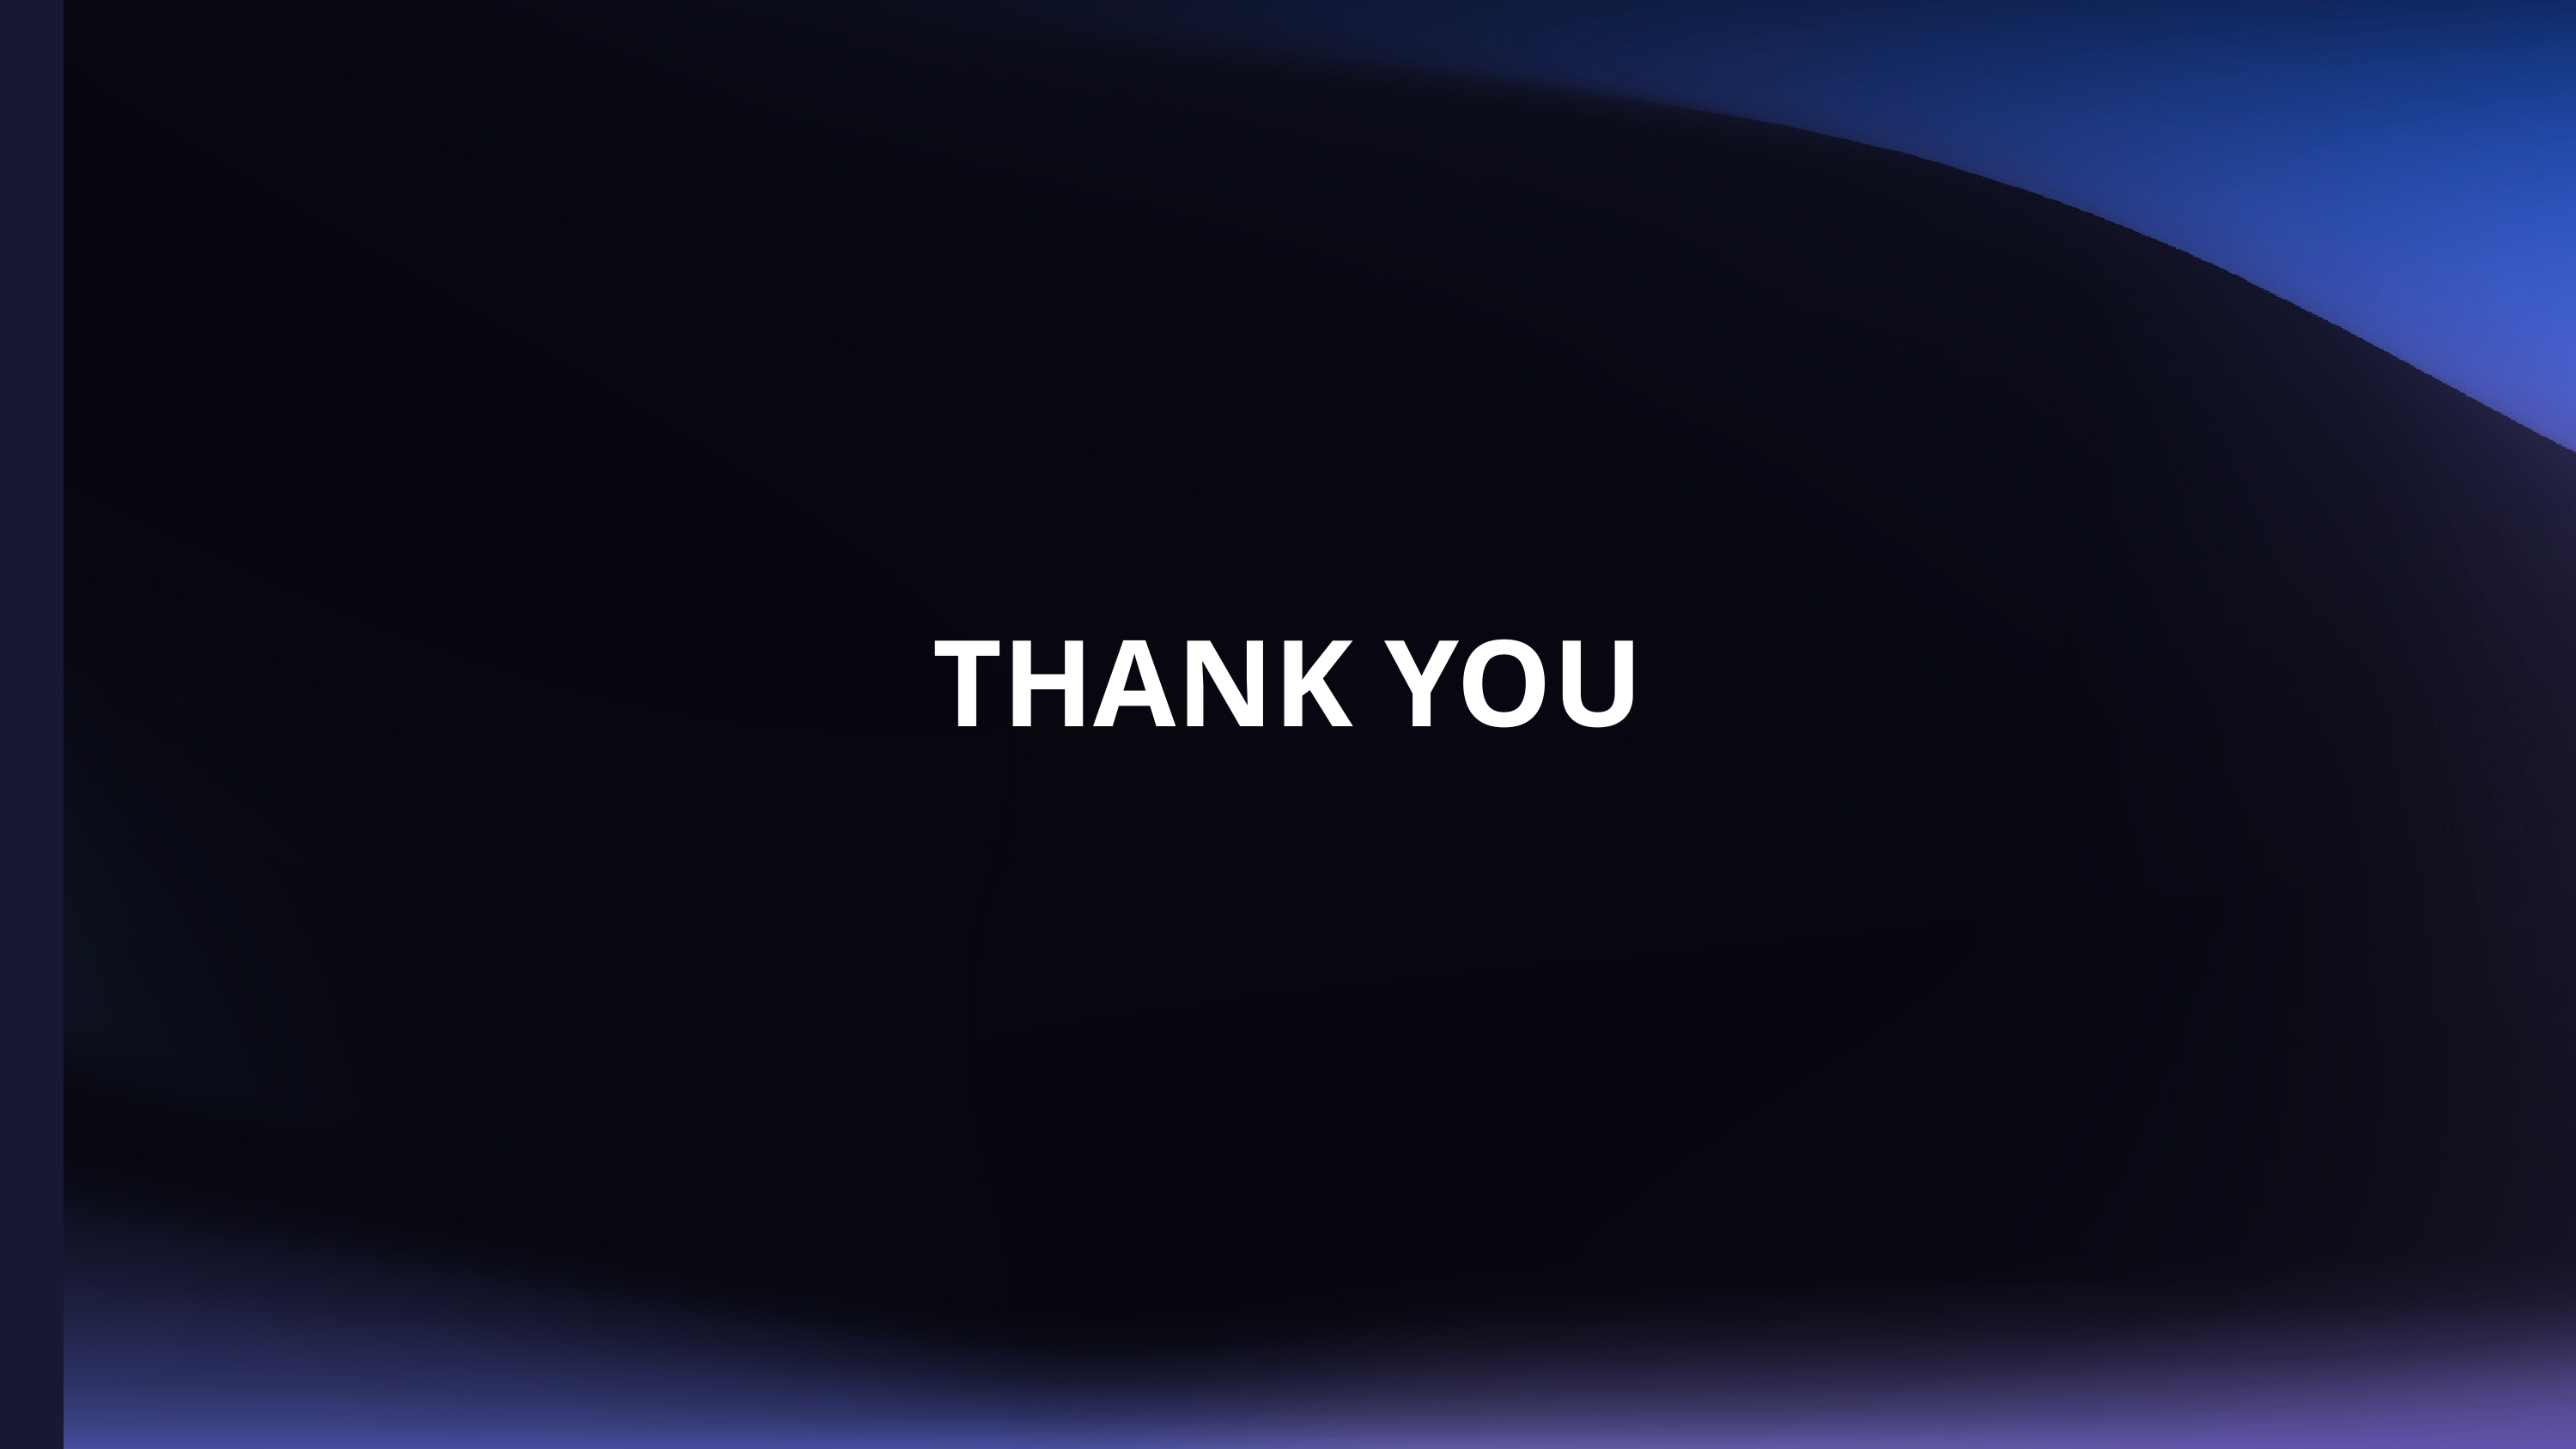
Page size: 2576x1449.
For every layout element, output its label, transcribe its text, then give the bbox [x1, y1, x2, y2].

text_box THANK YOU [821, 612, 1755, 751]
text_box [65, 0, 2576, 1449]
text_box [0, 0, 64, 1449]
